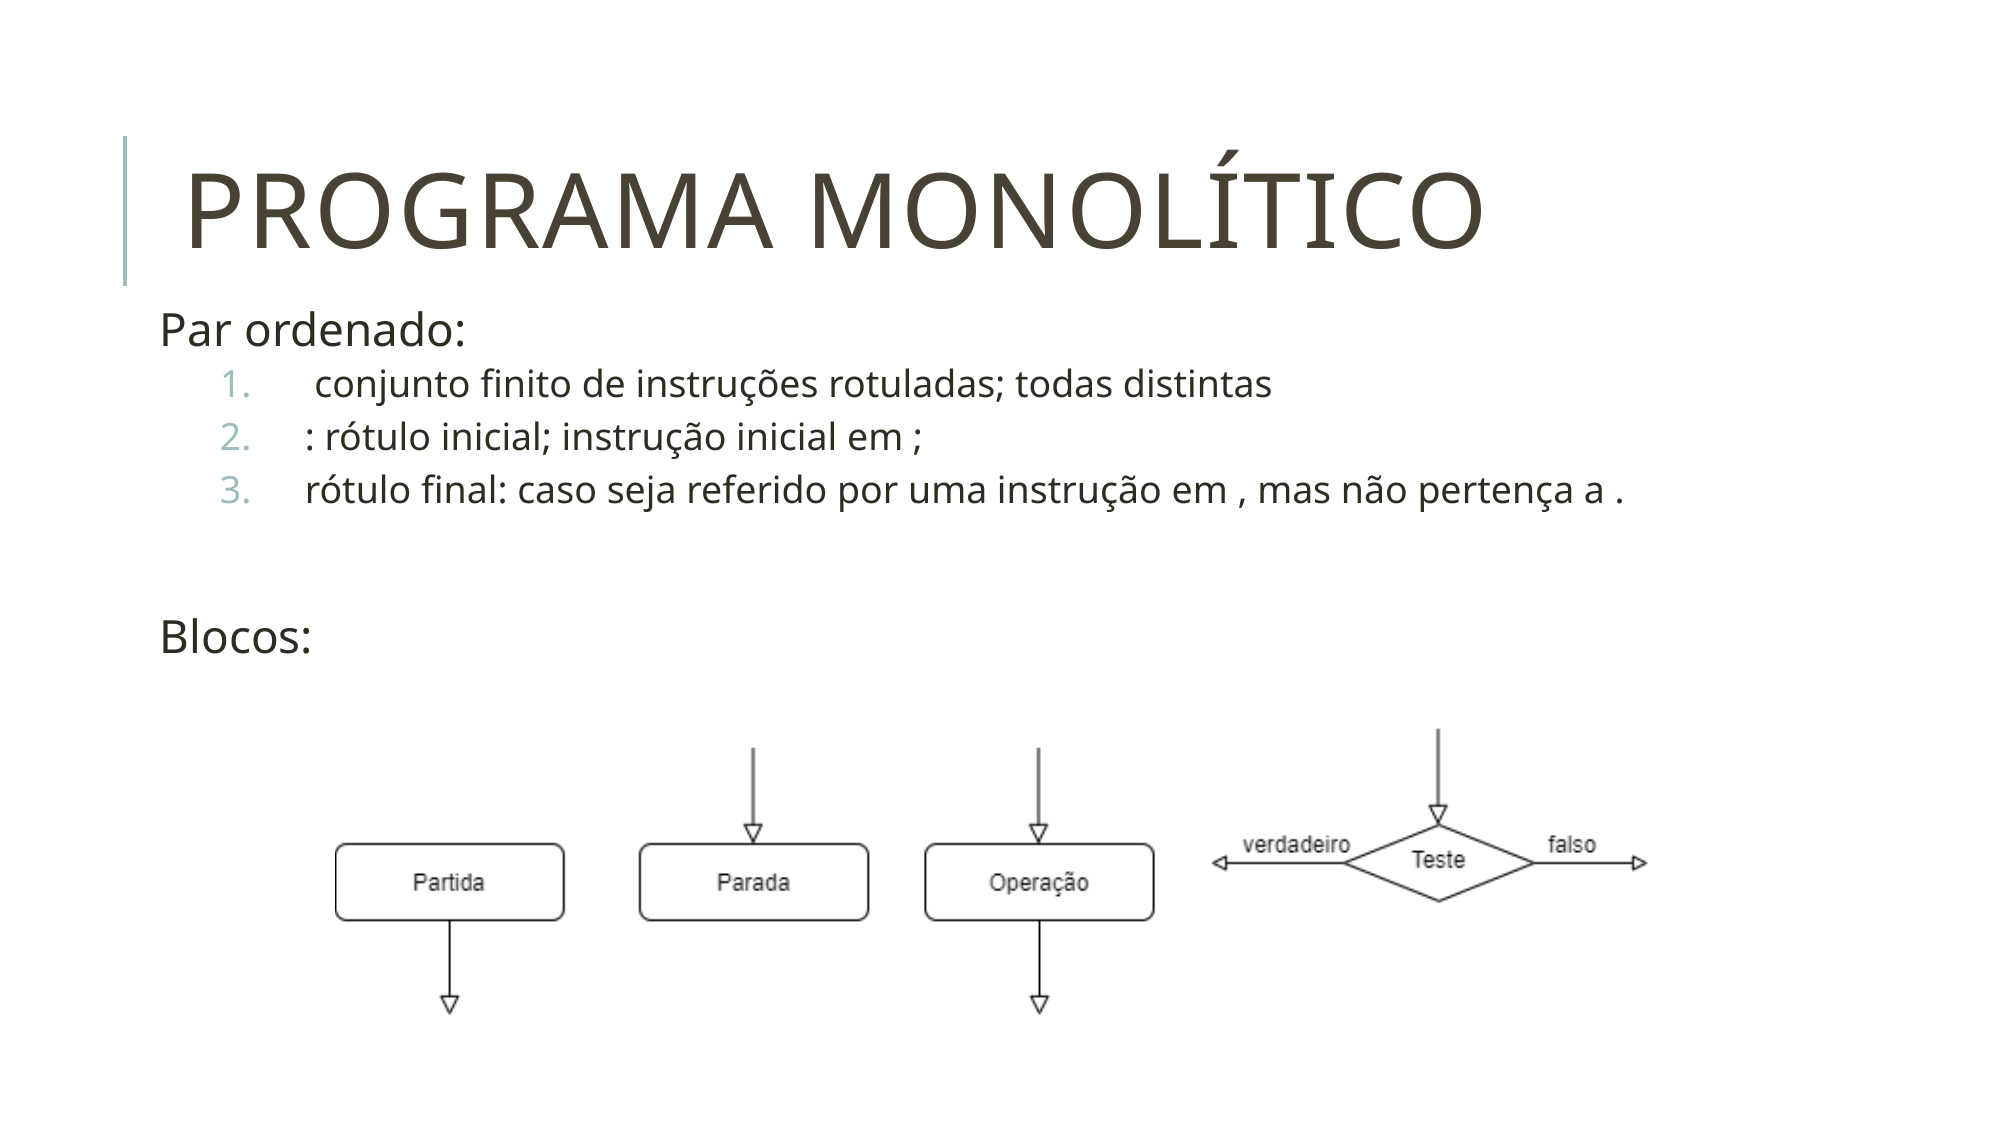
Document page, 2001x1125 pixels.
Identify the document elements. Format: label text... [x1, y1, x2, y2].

title Programa Monolítico [168, 96, 1763, 342]
picture [335, 712, 1665, 1036]
